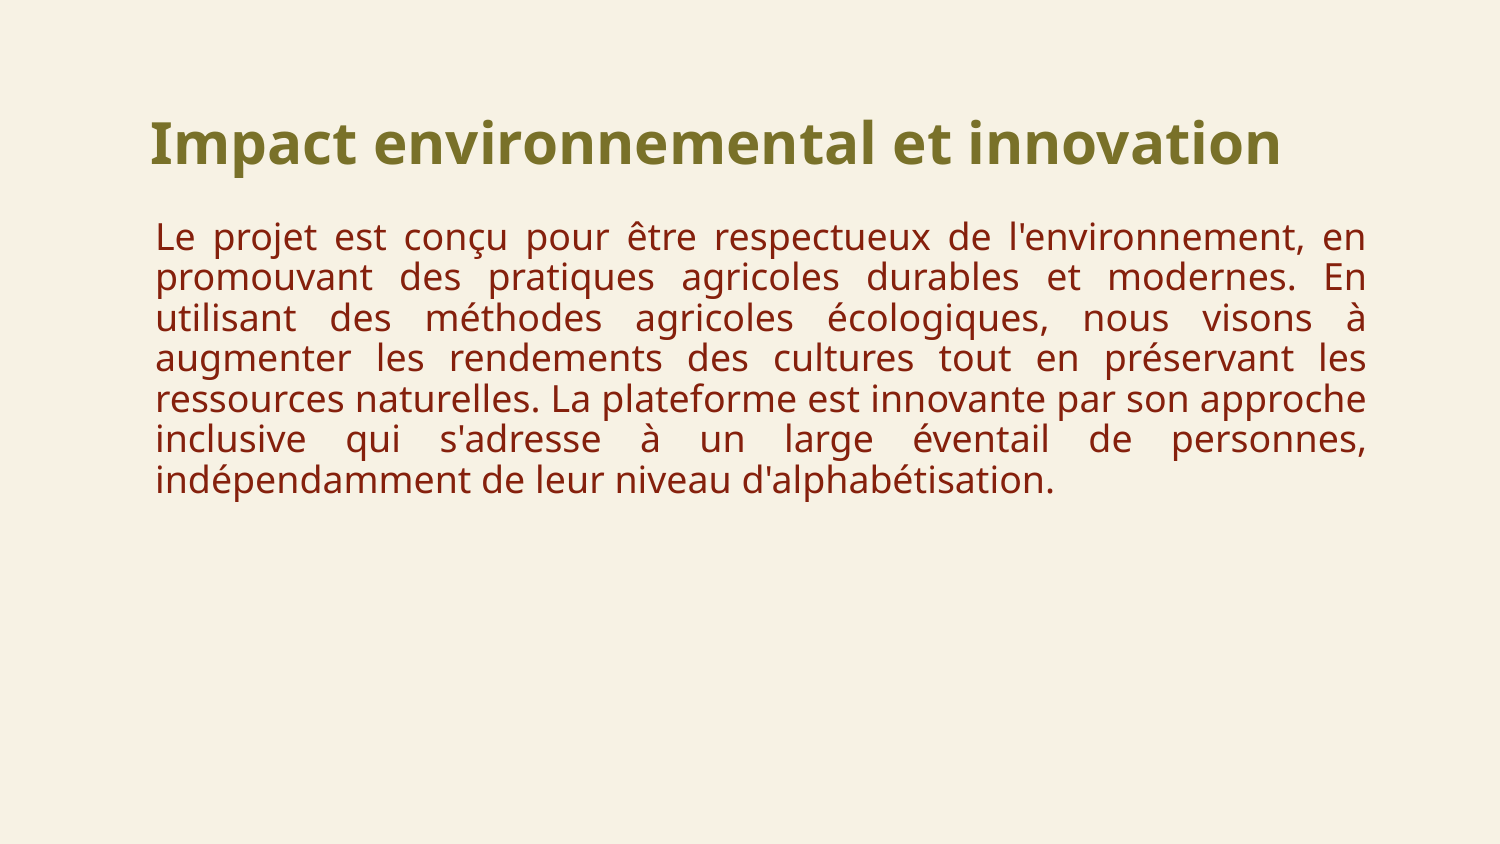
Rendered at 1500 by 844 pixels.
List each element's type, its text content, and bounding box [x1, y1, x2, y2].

title Impact environnemental et innovation [135, 91, 1402, 184]
list Le projet est conçu pour être respectueux de l'environnement, en promouvant des pratiques agricoles durables et modernes. En utilisant des méthodes agricoles écologiques, nous visons à augmenter les rendements des cultures tout en préservant les ressources naturelles. La plateforme est innovante par son approche inclusive qui s'adresse à un large éventail de personnes, indépendamment de leur niveau d'alphabétisation. [116, 203, 1383, 540]
